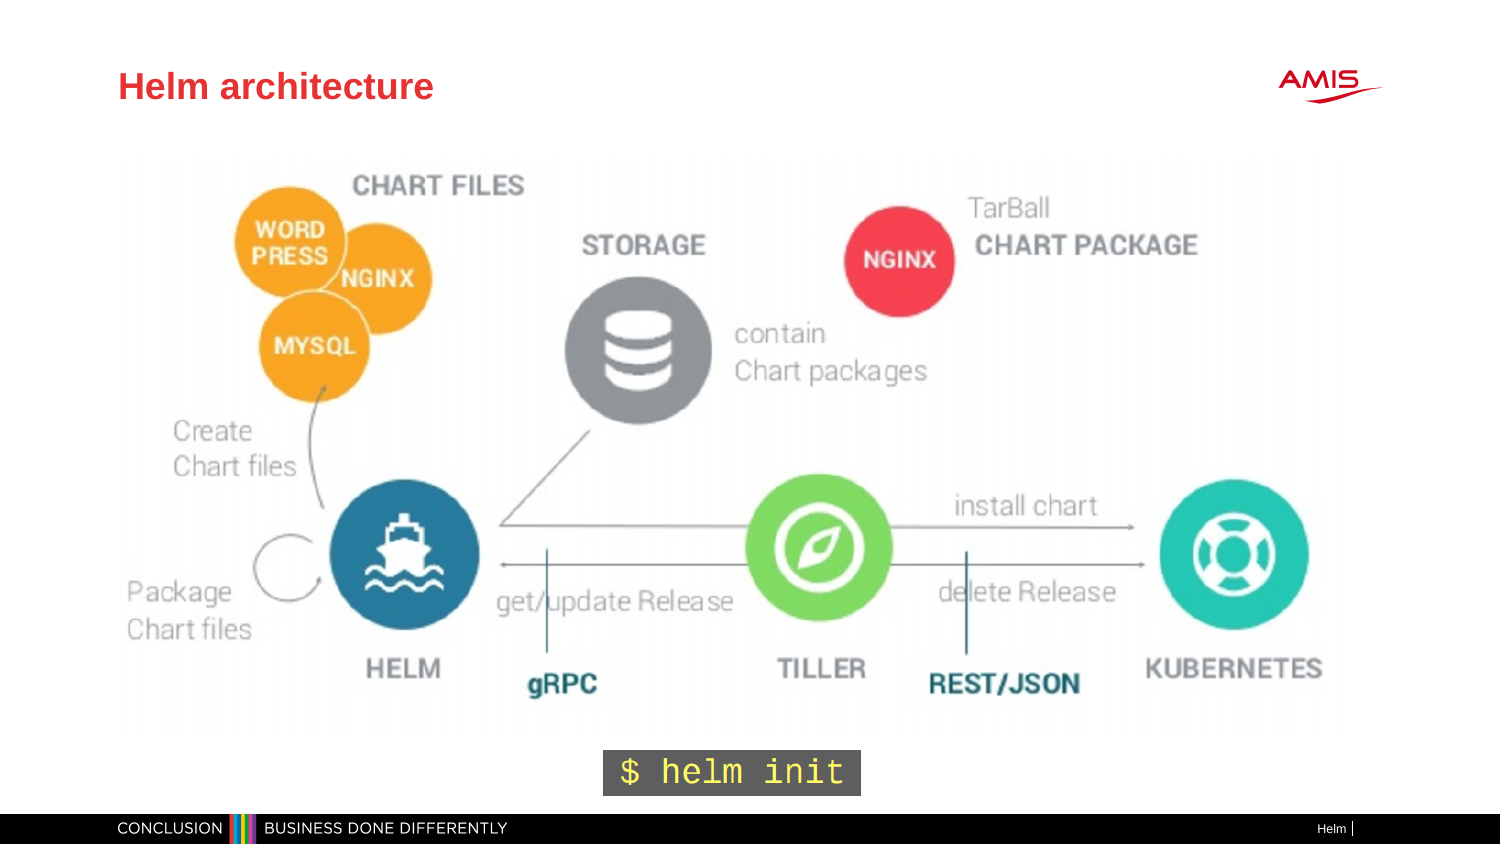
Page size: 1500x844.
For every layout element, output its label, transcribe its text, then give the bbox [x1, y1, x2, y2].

picture [119, 155, 1347, 796]
picture [1205, 58, 1388, 106]
title Helm architecture [118, 47, 1205, 130]
footer Helm [814, 820, 1347, 839]
picture [239, 814, 1500, 844]
picture [0, 814, 236, 844]
